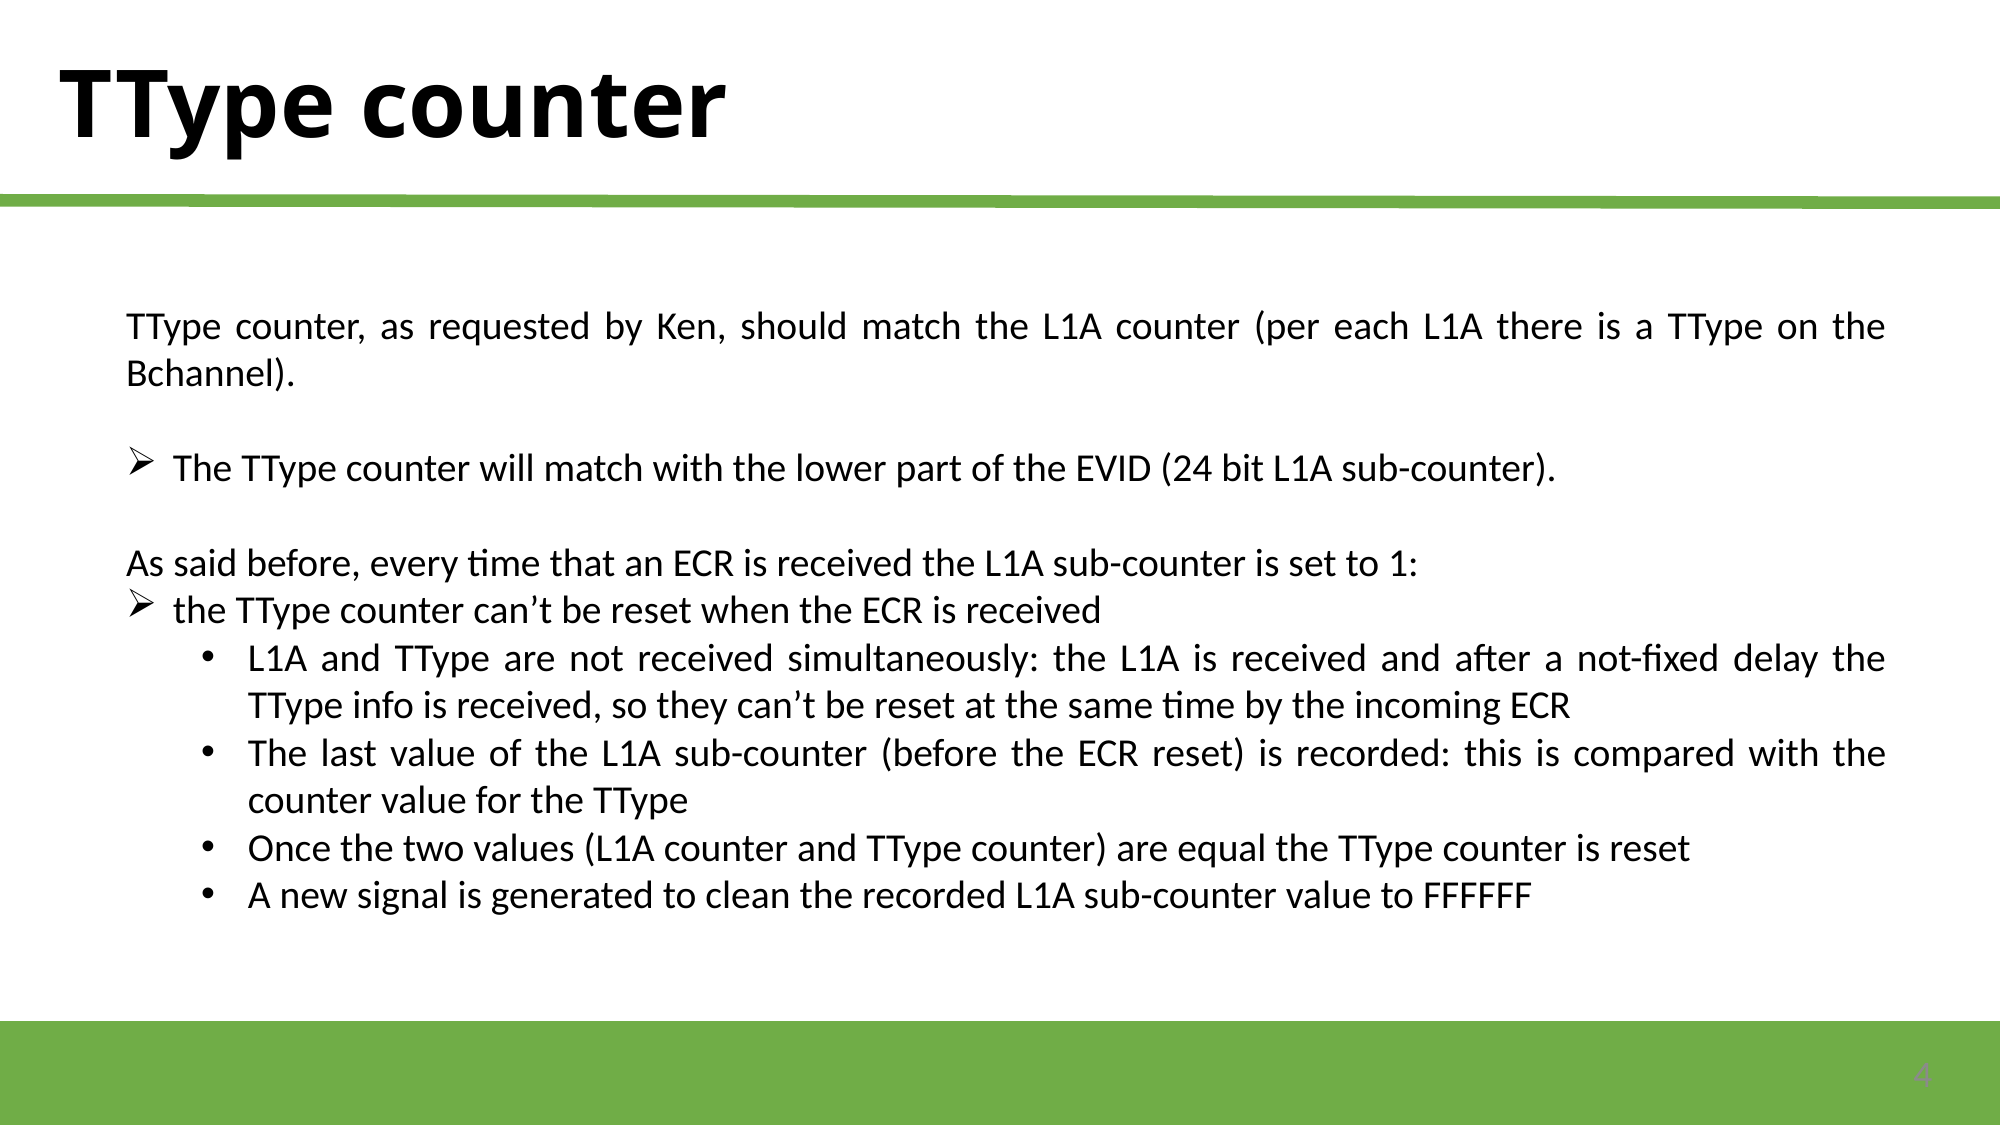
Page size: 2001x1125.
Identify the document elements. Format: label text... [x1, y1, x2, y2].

text_box TType counter, as requested by Ken, should match the L1A counter (per each L1A there is a TType on the Bchannel). The TType counter will match with the lower part of the EVID (24 bit L1A sub-counter). As said before, every time that an ECR is received the L1A sub-counter is set to 1: the TType counter can’t be reset when the ECR is received L1A and TType are not received simultaneously: the L1A is received and after a not-fixed delay the TType info is received, so they can’t be reset at the same time by the incoming ECR The last value of the L1A sub-counter (before the ECR reset) is recorded: this is compared with the counter value for the TType Once the two values (L1A counter and TType counter) are equal the TType counter is reset A new signal is generated to clean the recorded L1A sub-counter value to FFFFFF [111, 292, 1904, 972]
title TType counter [43, 0, 1769, 196]
text_box [0, 1021, 2000, 1125]
slide_number 4 [1497, 1042, 1948, 1103]
title TType counter [43, 207, 1769, 216]
